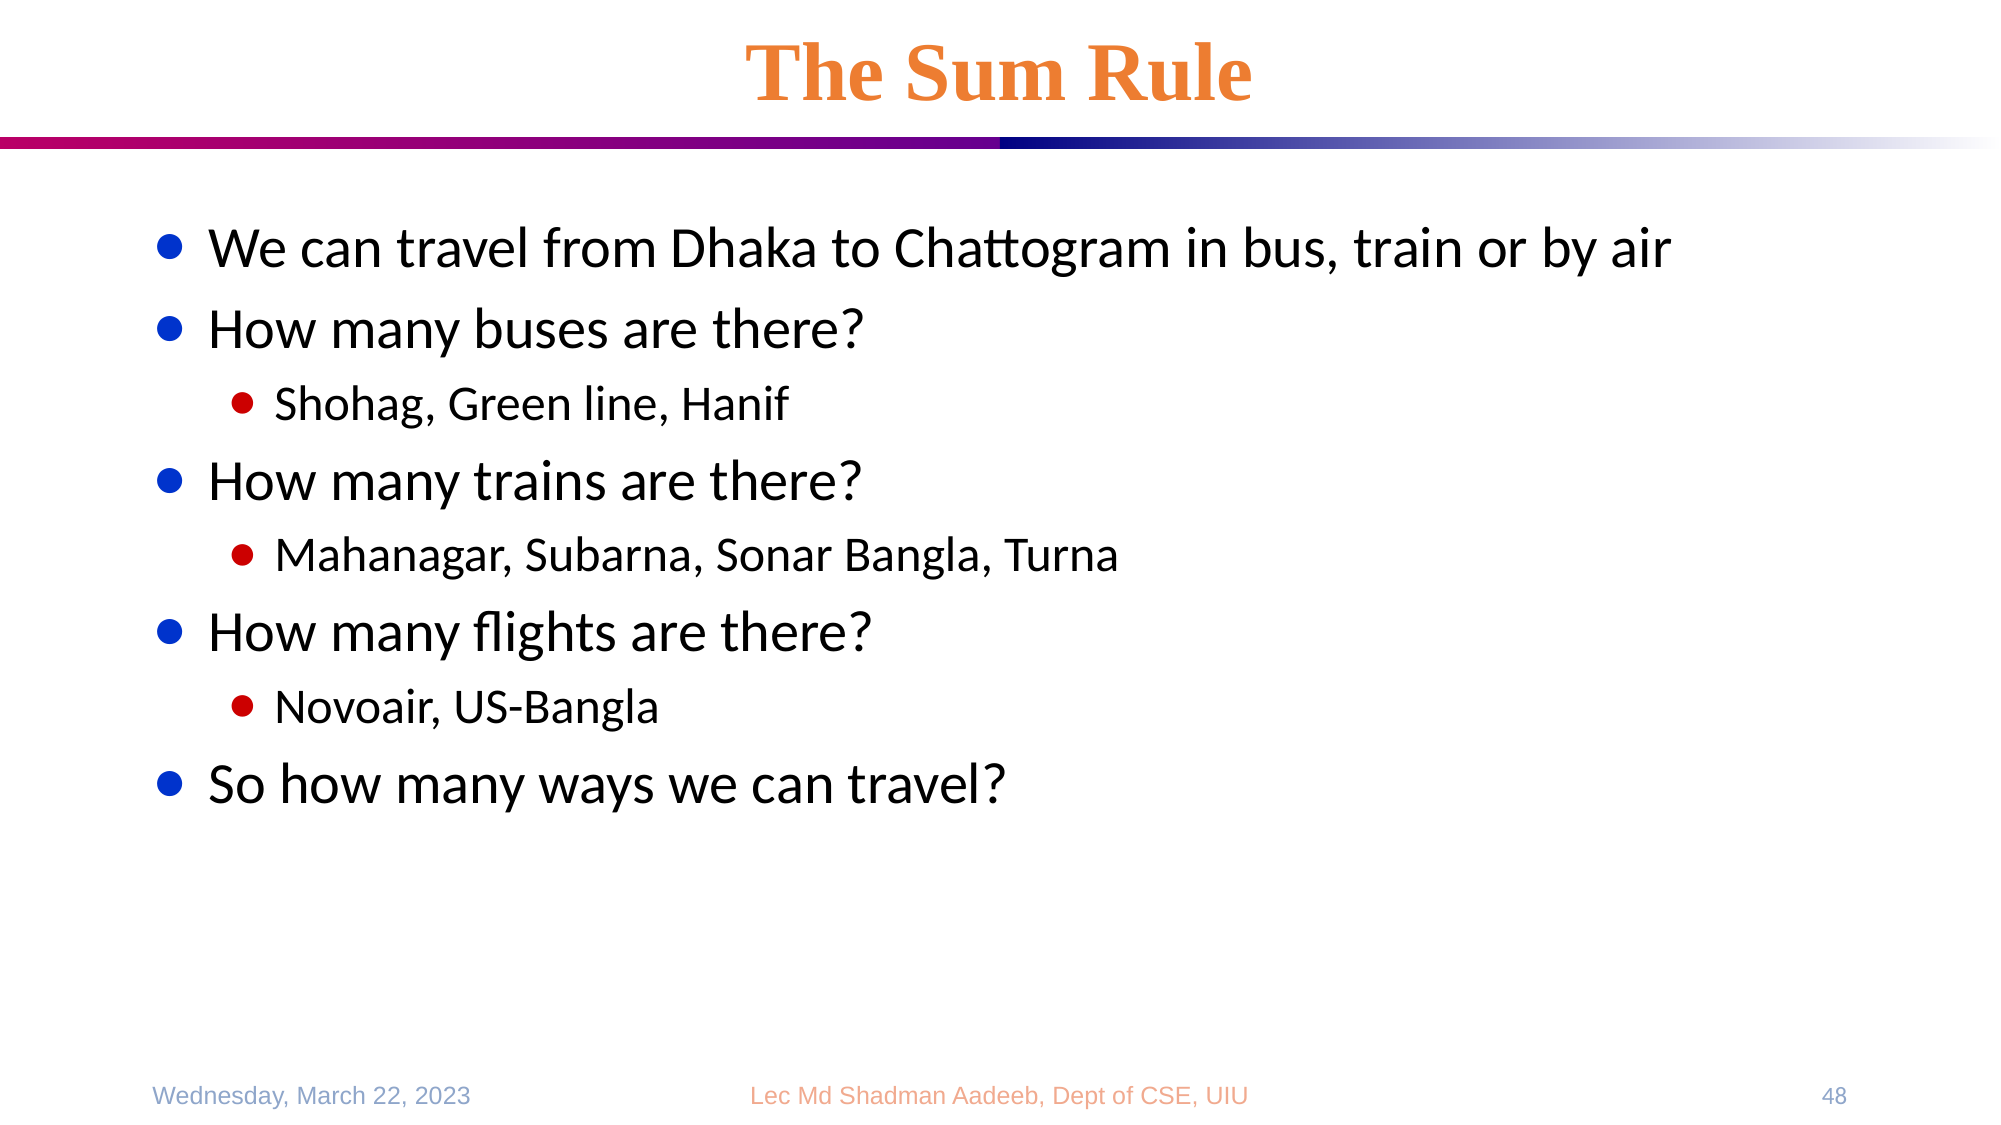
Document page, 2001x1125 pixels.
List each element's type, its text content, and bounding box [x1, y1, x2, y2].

footer Lec Md Shadman Aadeeb, Dept of CSE, UIU [662, 1065, 1338, 1125]
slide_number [137, 1065, 588, 1125]
slide_number 48 [1412, 1065, 1863, 1125]
title The Sum Rule [137, 24, 1863, 124]
list We can travel from Dhaka to Chattogram in bus, train or by air How many buses are there? Shohag, Green line, Hanif How many trains are there? Mahanagar, Subarna, Sonar Bangla, Turna How many flights are there? Novoair, US-Bangla So how many ways we can travel? [137, 201, 1863, 1014]
